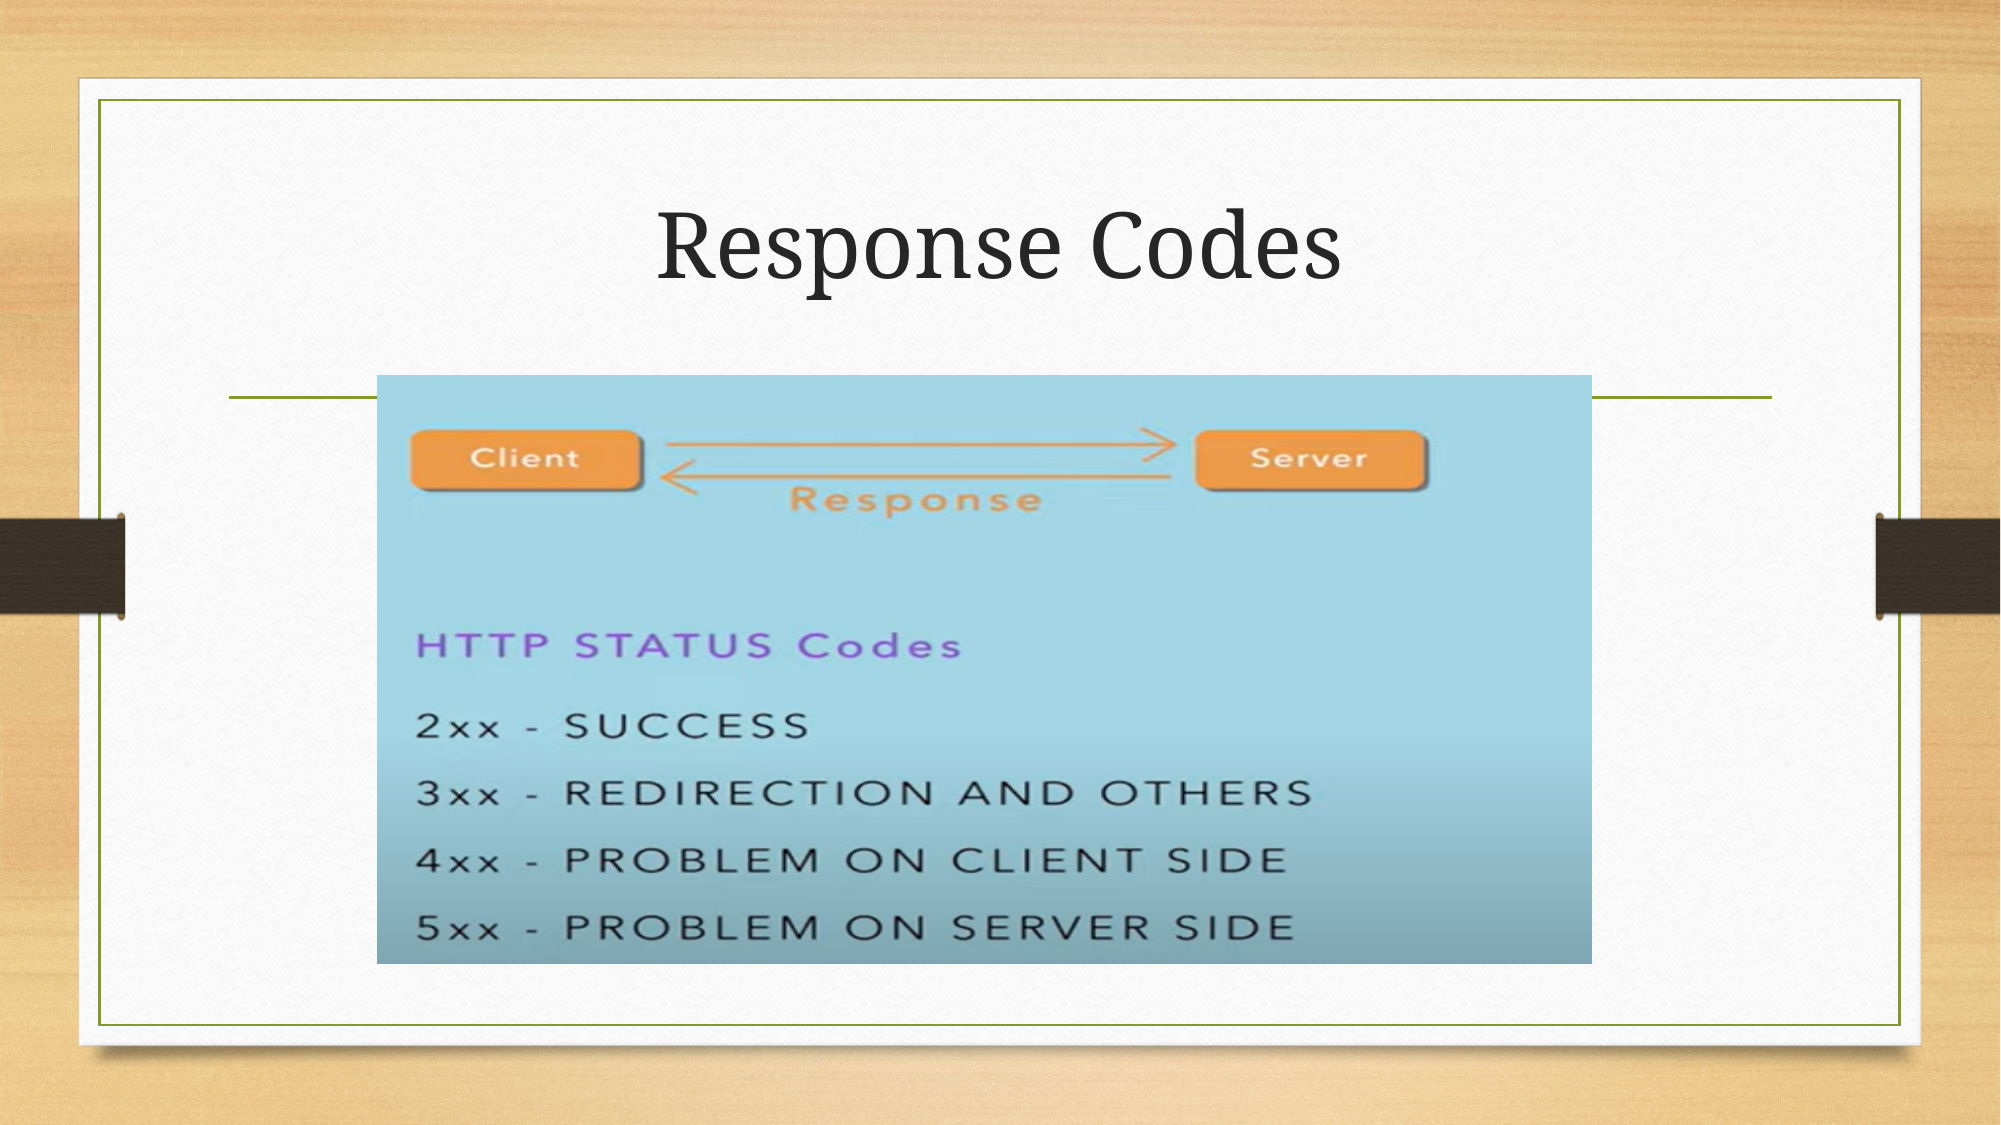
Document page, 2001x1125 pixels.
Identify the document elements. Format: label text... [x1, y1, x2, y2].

title Response Codes [212, 161, 1788, 324]
picture [0, 0, 2001, 1125]
